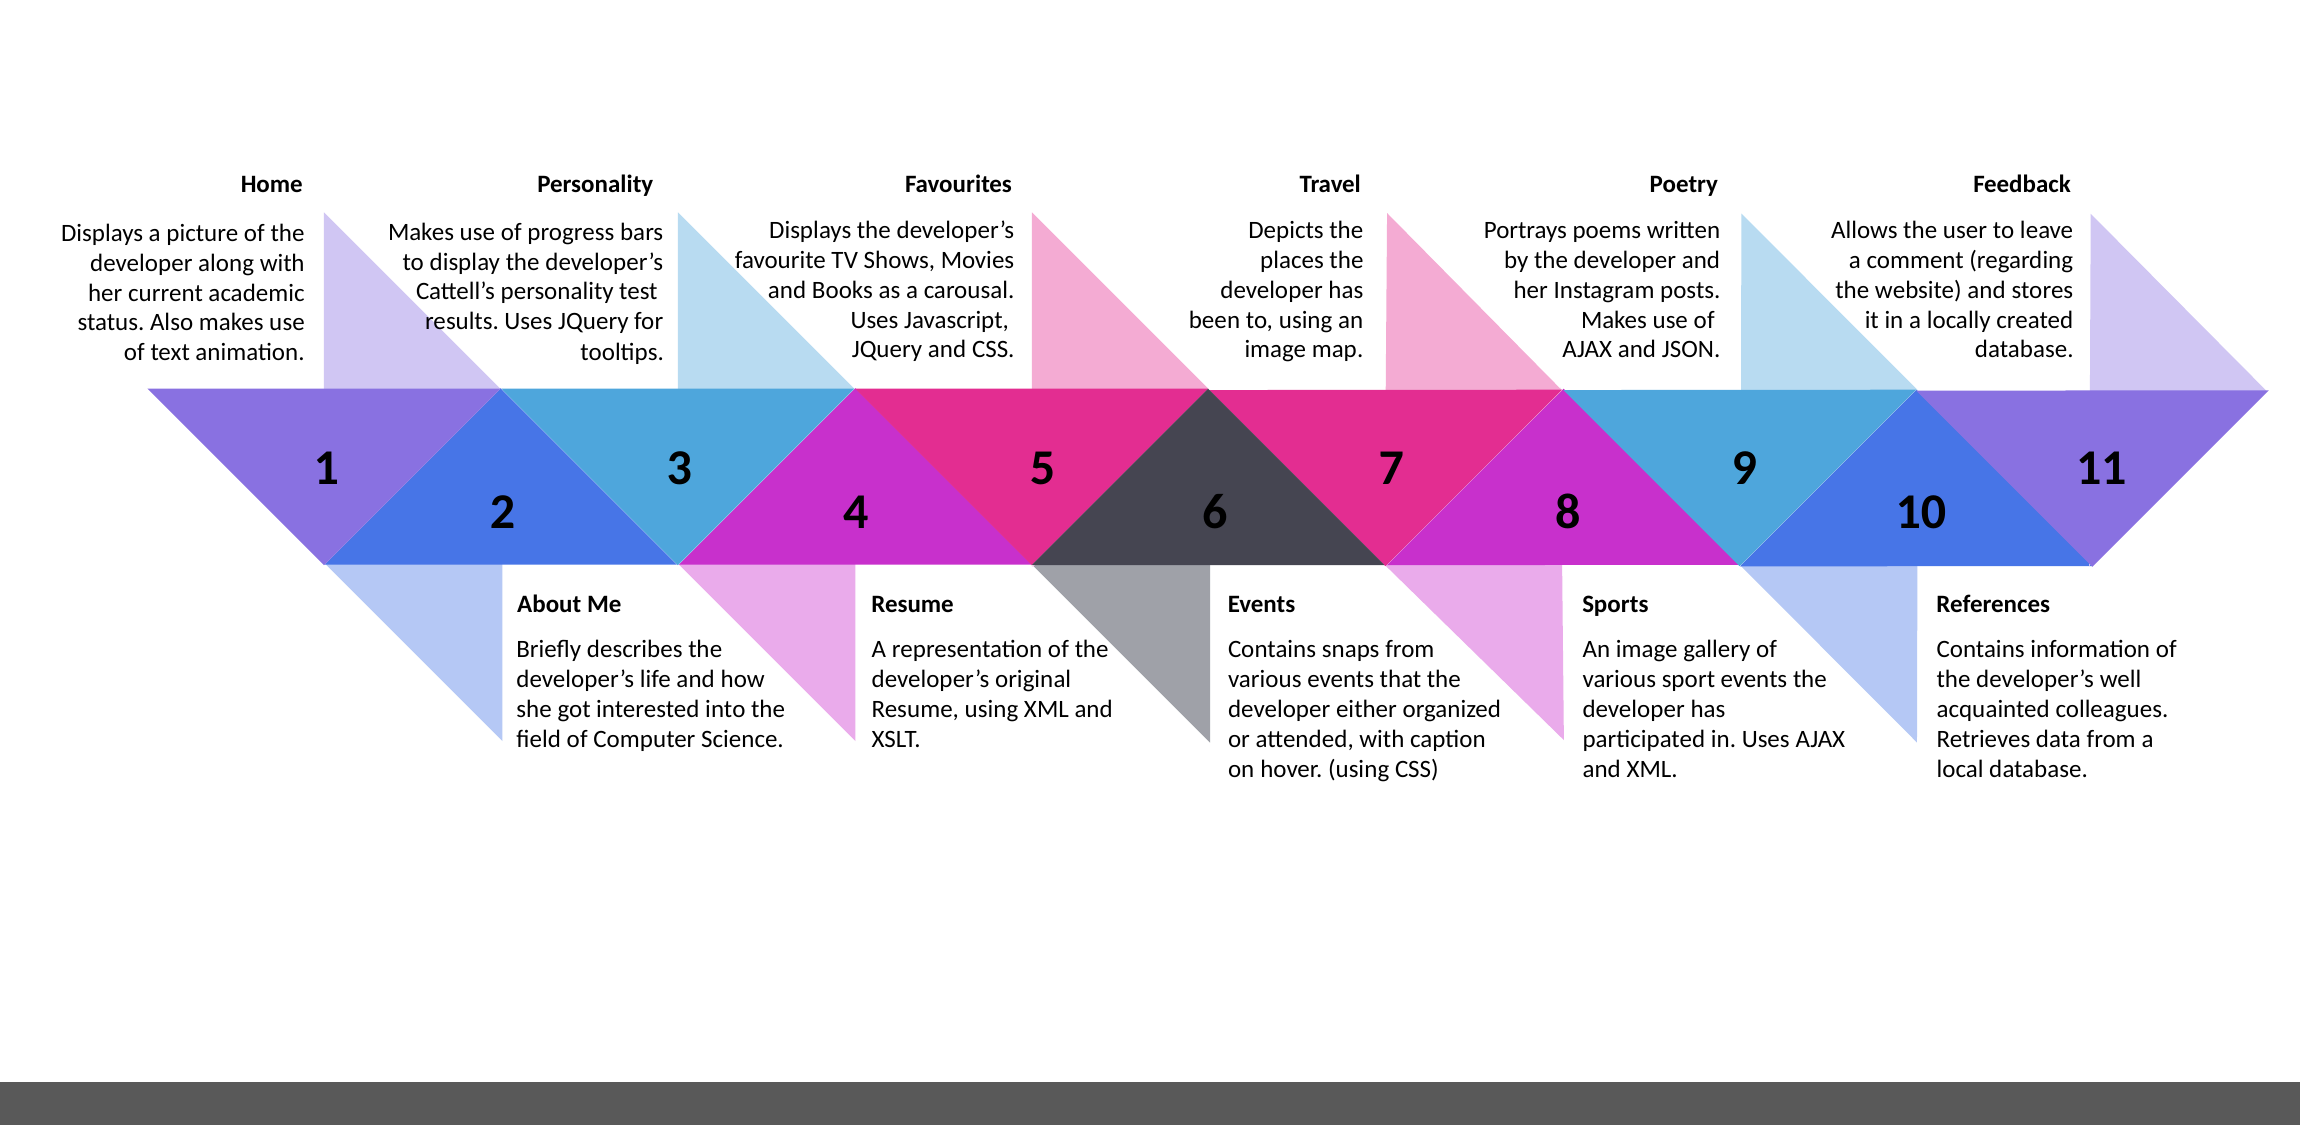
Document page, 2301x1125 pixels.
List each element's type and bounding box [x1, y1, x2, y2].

text_box [42, 160, 2218, 793]
